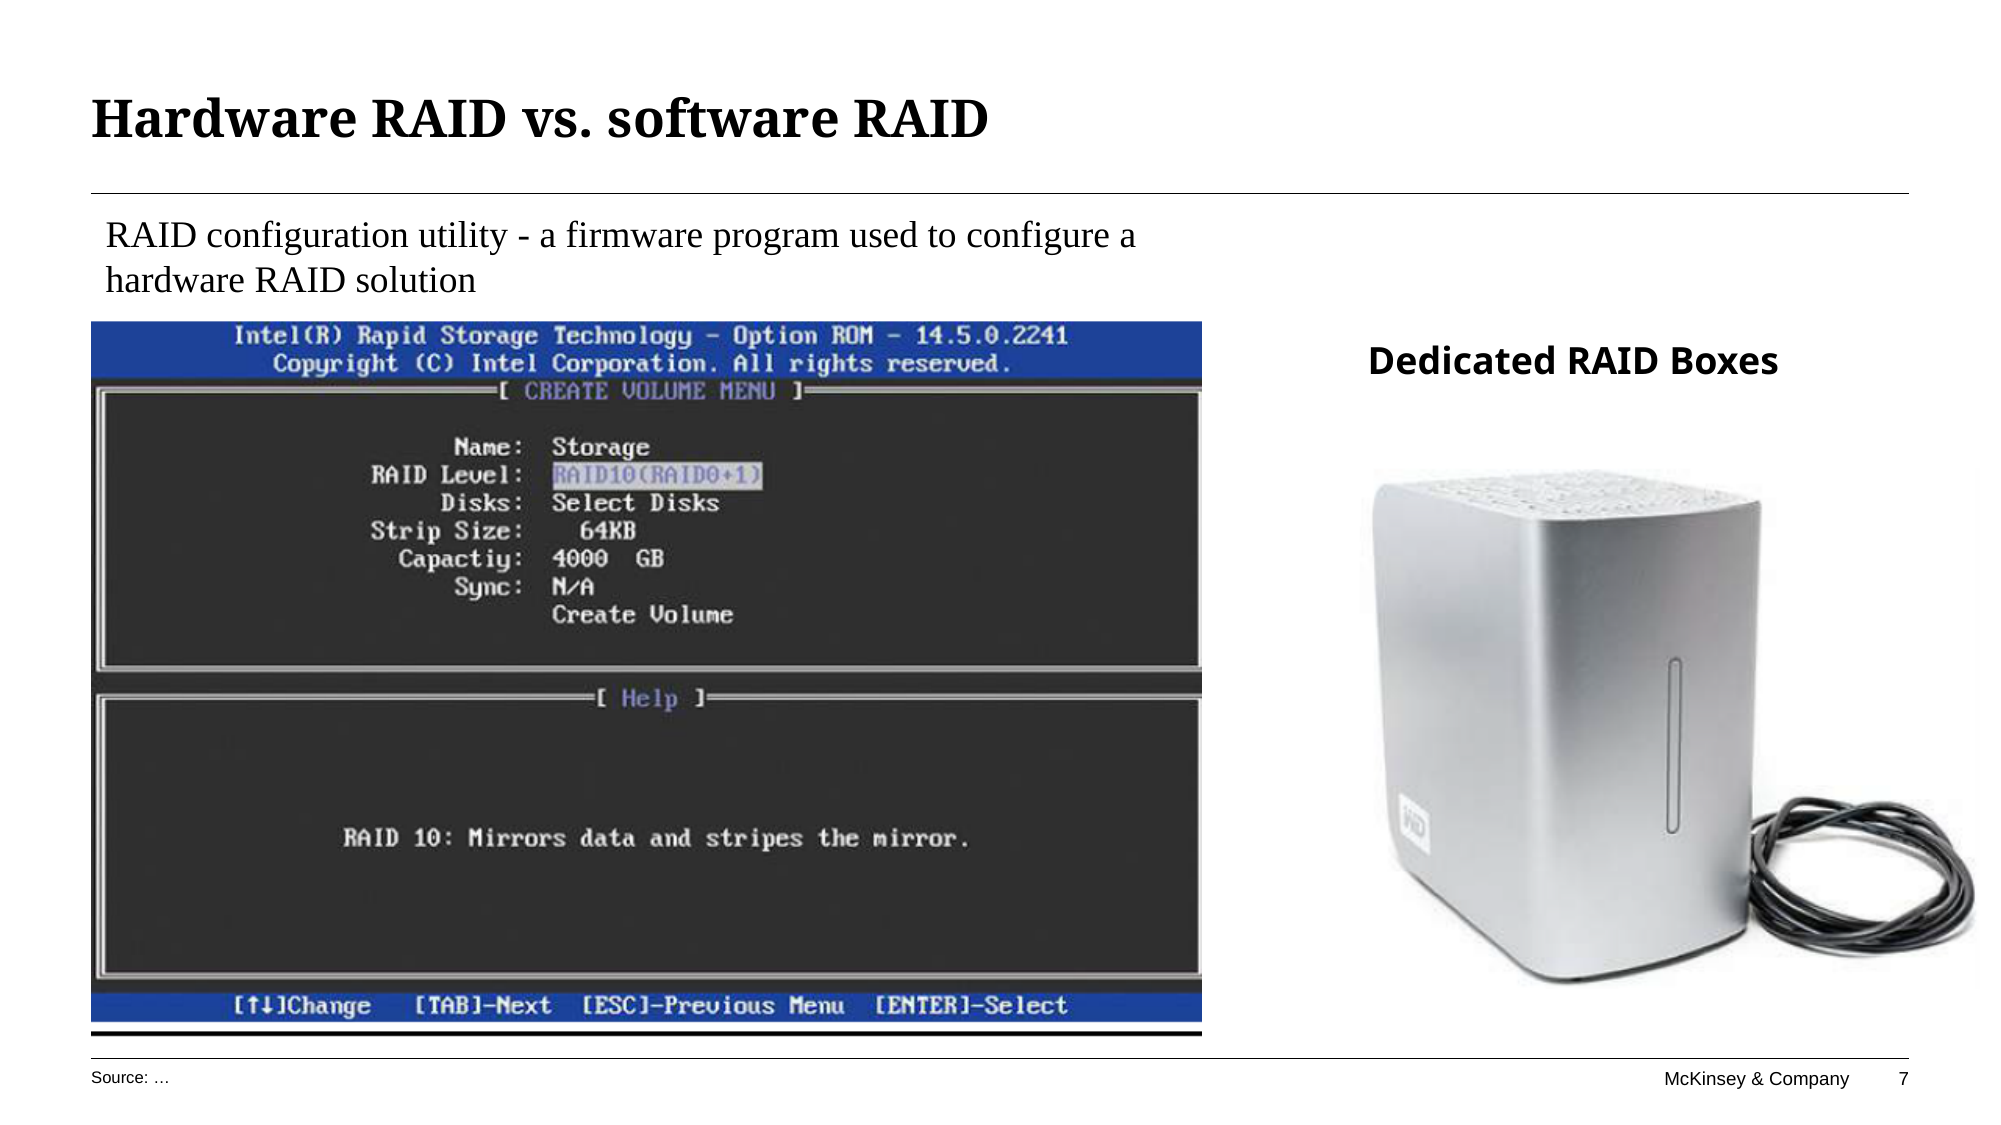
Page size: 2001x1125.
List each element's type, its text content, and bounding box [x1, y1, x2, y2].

text_box RAID configuration utility - a firmware program used to configure a hardware RAID solution [90, 202, 1202, 308]
text_box Source: … [90, 1066, 1285, 1087]
title Hardware RAID vs. software RAID [91, 28, 1909, 149]
picture [90, 320, 1203, 1042]
picture [1340, 457, 2000, 989]
text_box Dedicated RAID Boxes [1353, 329, 1795, 389]
